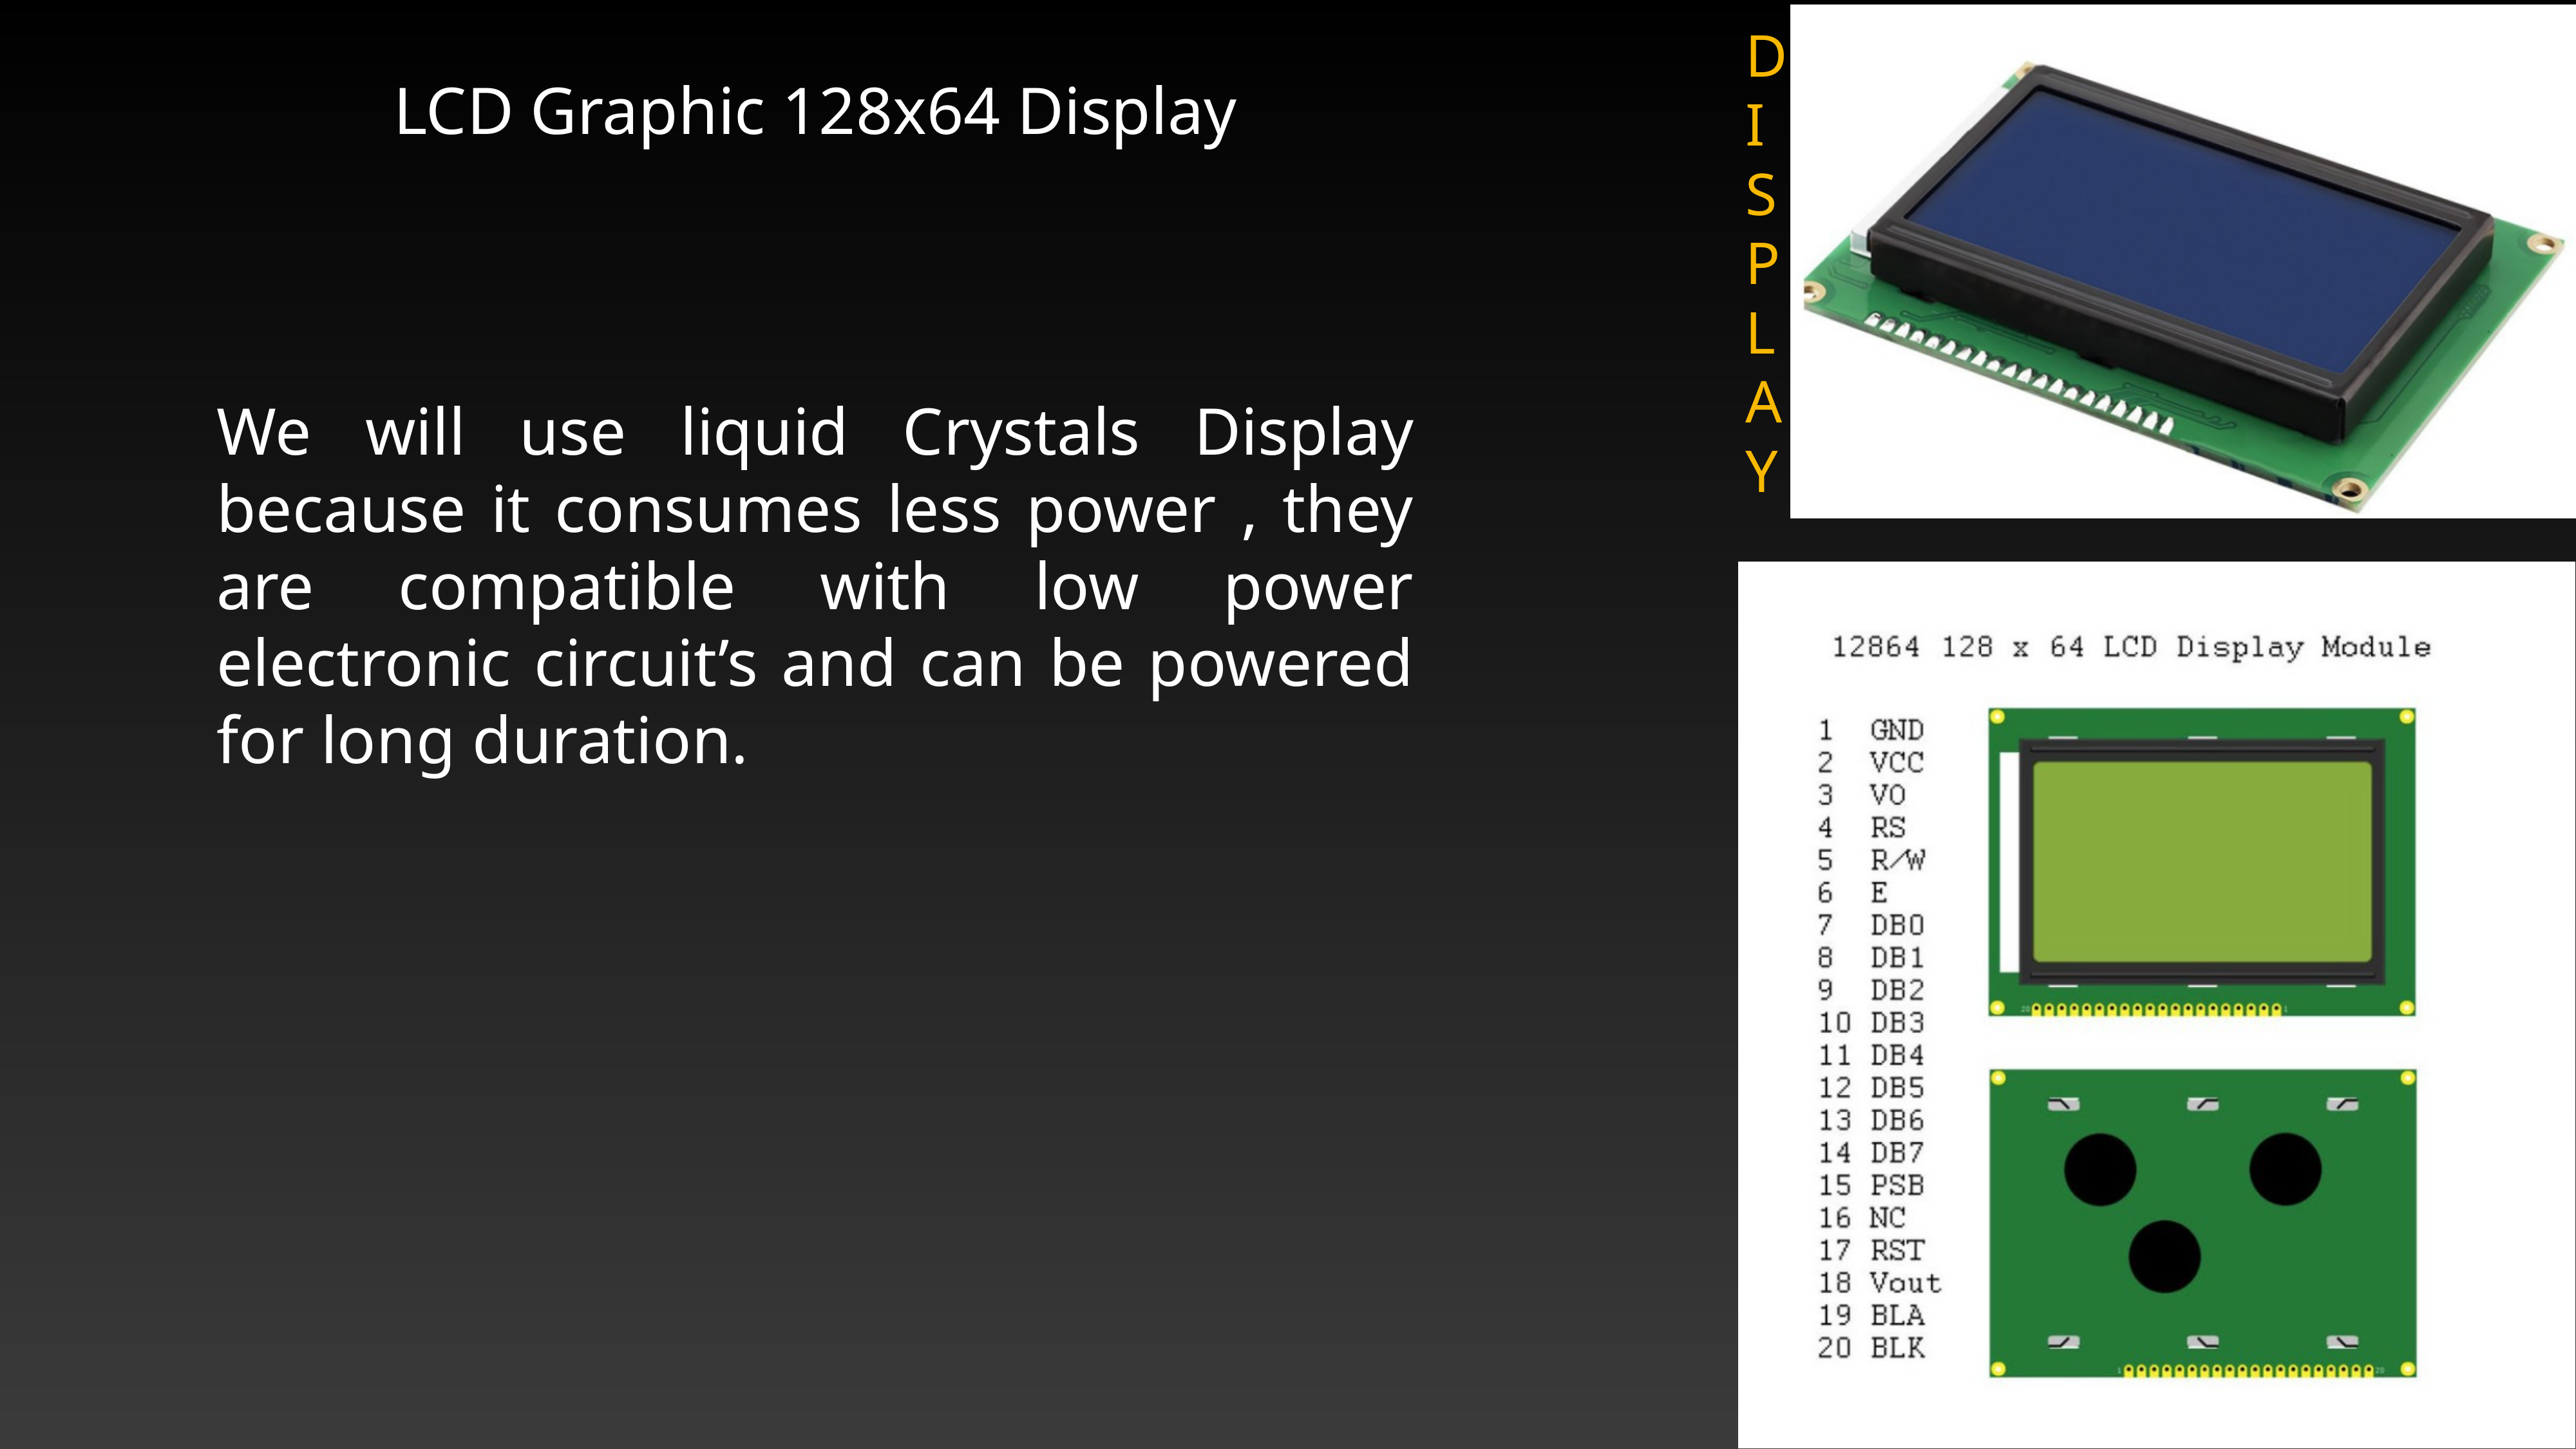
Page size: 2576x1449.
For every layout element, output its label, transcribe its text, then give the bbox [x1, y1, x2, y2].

text_box LCD Graphic 128x64 Display [388, 64, 1243, 153]
picture [1738, 561, 2576, 1448]
picture [1790, 4, 2576, 518]
text_box DISPLAY [1740, 14, 1790, 509]
text_box We will use liquid Crystals Display because it consumes less power , they are compatible with low power electronic circuit’s and can be powered for long duration. [211, 384, 1421, 782]
